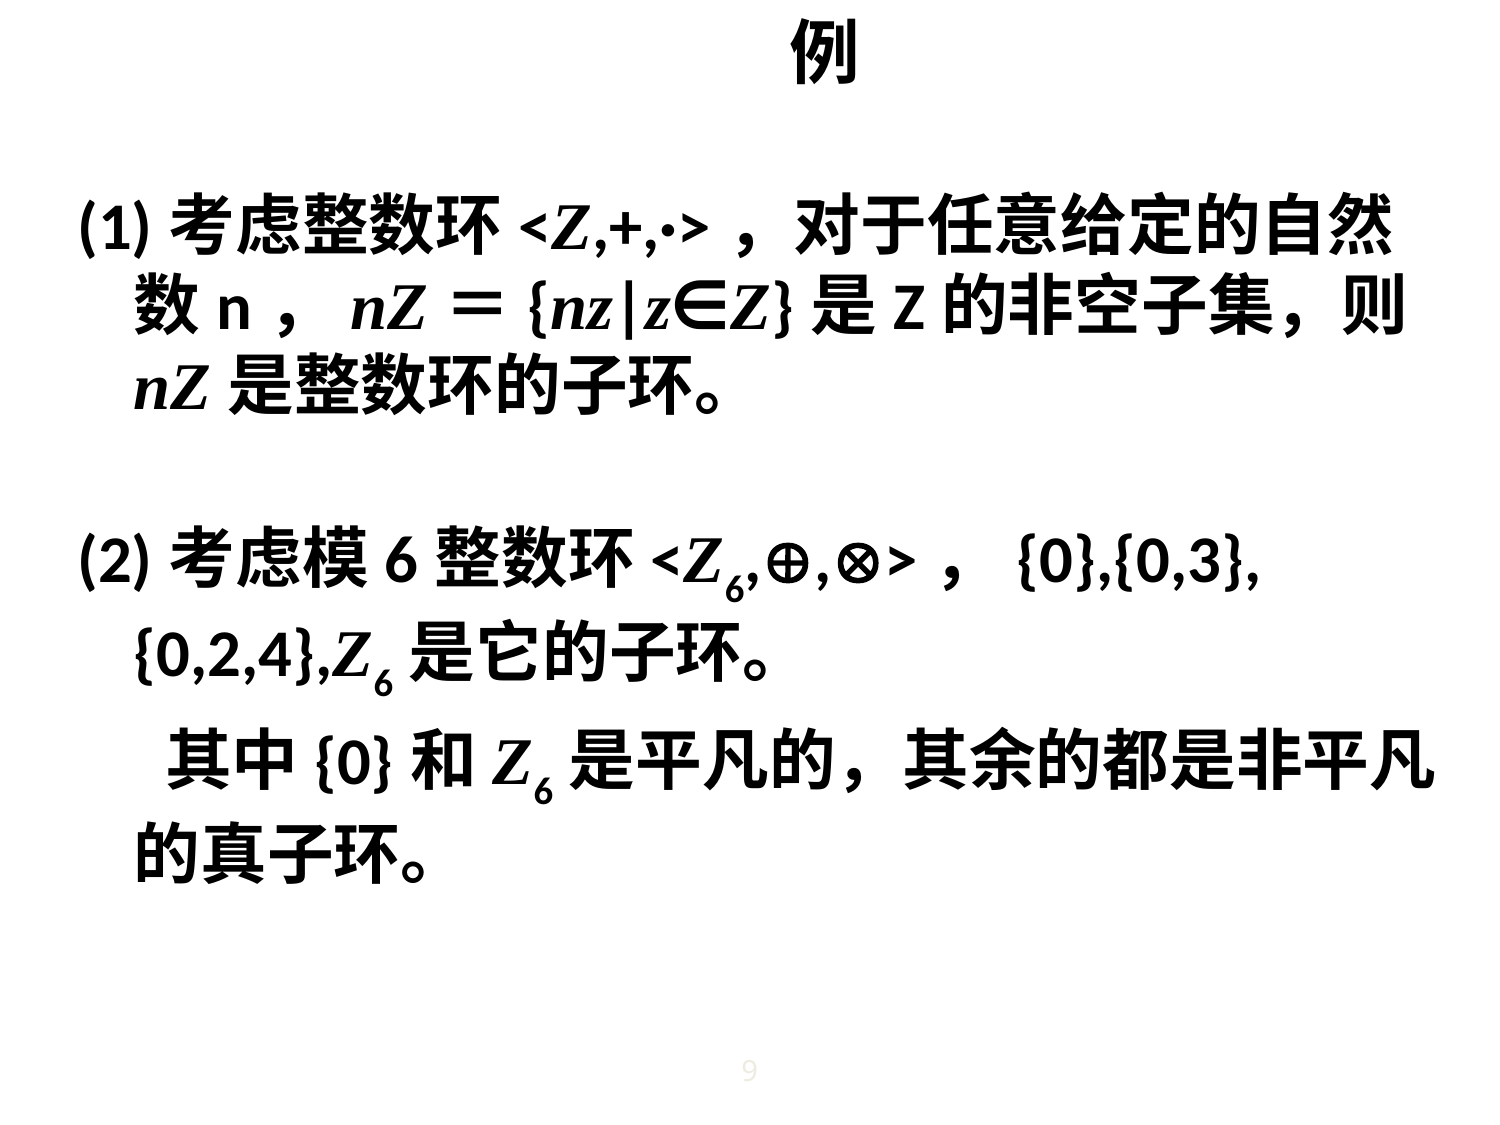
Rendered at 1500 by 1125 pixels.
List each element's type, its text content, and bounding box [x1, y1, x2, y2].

title 例 [150, 0, 1500, 100]
list (1)考虑整数环<Z,+,·>，对于任意给定的自然数n，nZ＝{nz|z∈Z}是Z的非空子集，则nZ是整数环的子环。 (2)考虑模6整数环<Z6,,>，{0},{0,3}, {0,2,4},Z6是它的子环。 其中{0}和Z6是平凡的，其余的都是非平凡的真子环。 [62, 174, 1463, 938]
footer 9 [512, 1042, 988, 1103]
